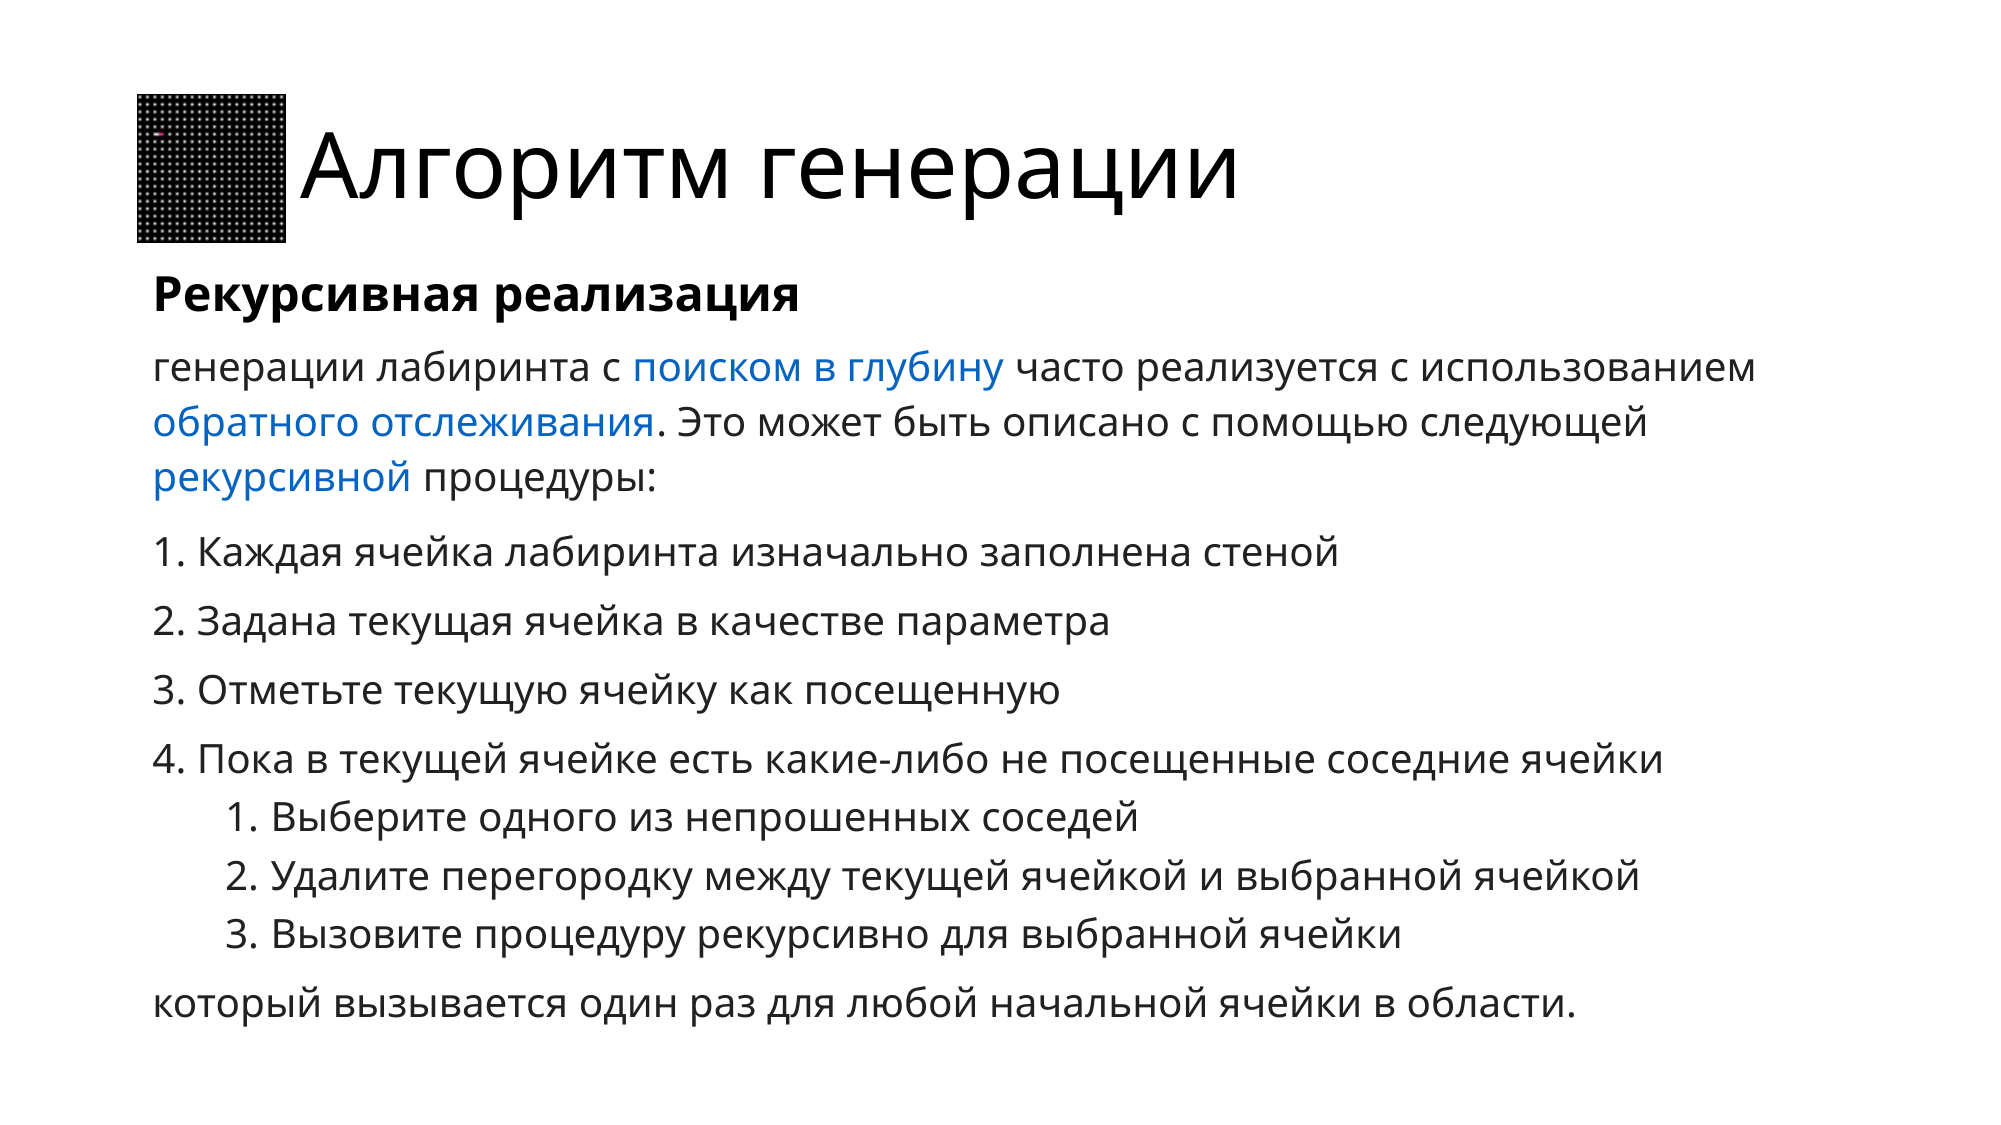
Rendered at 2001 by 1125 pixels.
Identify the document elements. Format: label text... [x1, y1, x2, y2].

title Алгоритм генерации [285, 59, 1863, 255]
list Рекурсивная реализация генерации лабиринта с поиском в глубину часто реализуется с использованием обратного отслеживания. Это может быть описано с помощью следующей рекурсивной процедуры: 1. Каждая ячейка лабиринта изначально заполнена стеной 2. Задана текущая ячейка в качестве параметра 3. Отметьте текущую ячейку как посещенную 4. Пока в текущей ячейке есть какие-либо не посещенные соседние ячейки Выберите одного из непрошенных соседей Удалите перегородку между текущей ячейкой и выбранной ячейкой Вызовите процедуру рекурсивно для выбранной ячейки который вызывается один раз для любой начальной ячейки в области. [137, 255, 1863, 1038]
picture [137, 94, 286, 243]
